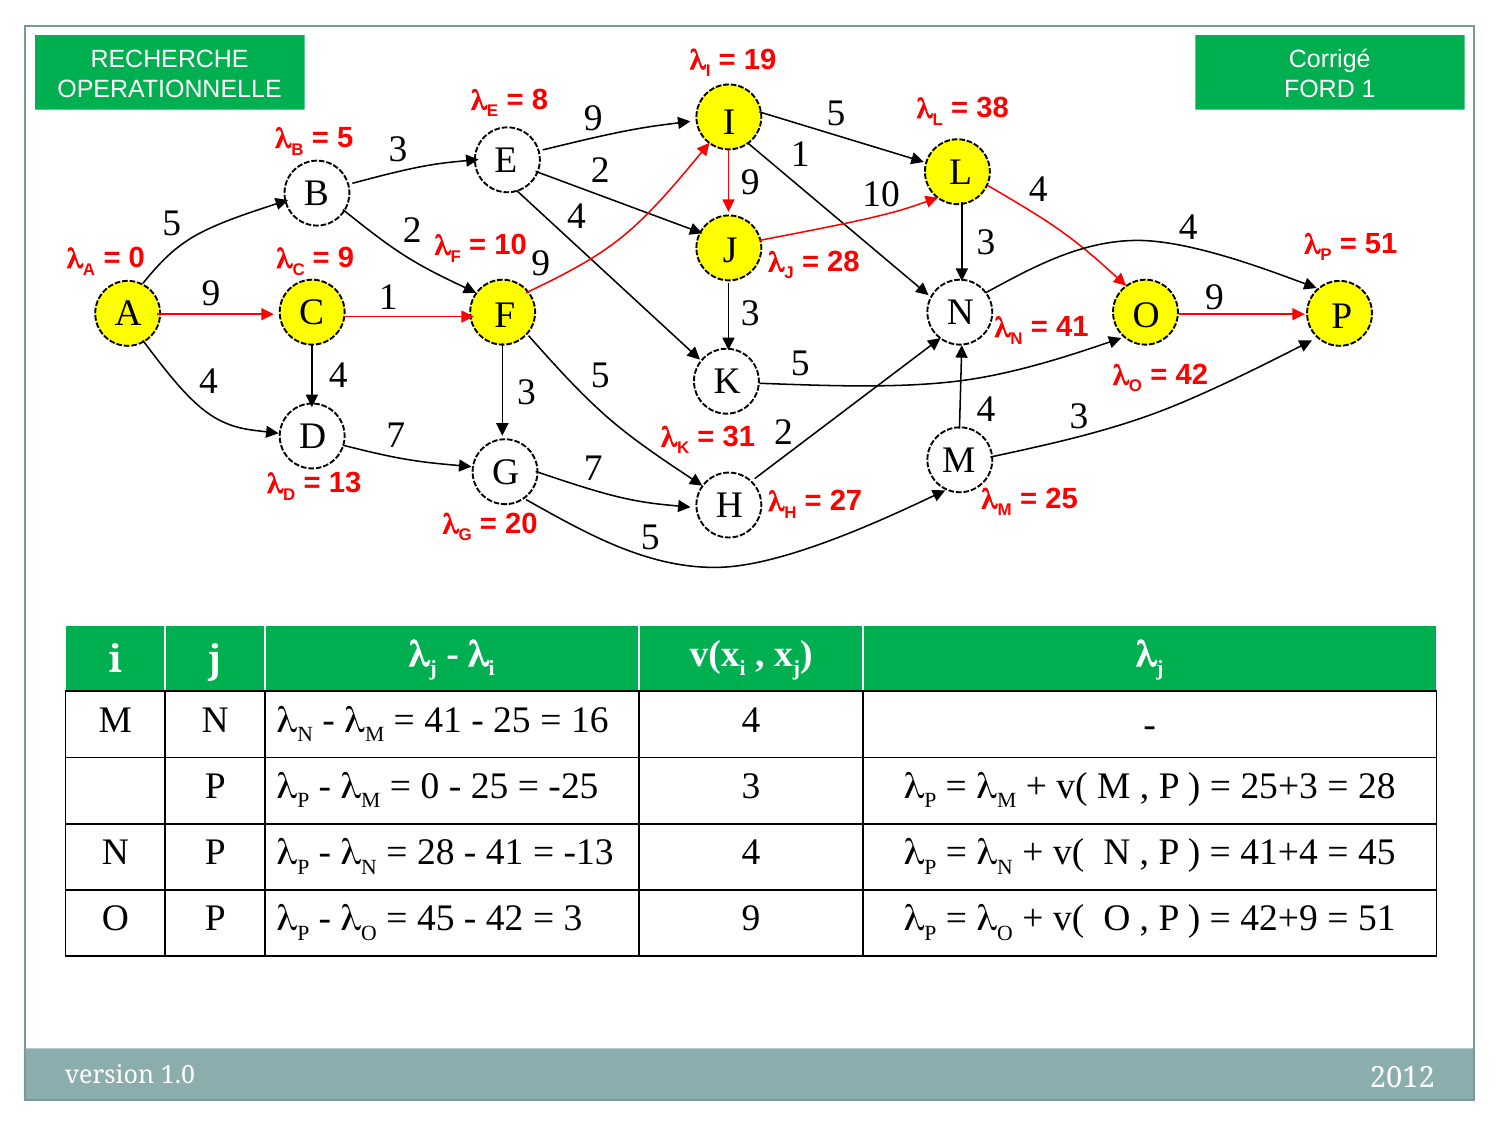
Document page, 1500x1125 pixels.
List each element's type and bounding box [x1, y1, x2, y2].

table_cell [864, 891, 1436, 955]
table_cell [166, 891, 264, 955]
table_cell [640, 891, 862, 955]
table_cell [640, 692, 862, 757]
table_header [266, 626, 638, 690]
table_cell [864, 758, 1436, 823]
table_header [166, 626, 264, 690]
text_box [902, 81, 1024, 136]
table_cell [640, 758, 862, 823]
table_cell [66, 692, 164, 757]
text_box [1195, 35, 1465, 110]
table_cell [266, 825, 638, 889]
table_cell [266, 692, 638, 757]
table_cell [166, 692, 264, 757]
table_cell [66, 891, 164, 955]
table_cell [864, 825, 1436, 889]
text_box [35, 35, 305, 110]
table_cell [864, 692, 1436, 757]
table_header [864, 626, 1436, 690]
table_header [66, 626, 164, 690]
text_box [1290, 217, 1412, 272]
text_box [45, 32, 1389, 569]
table_cell [166, 825, 264, 889]
table_cell [266, 891, 638, 955]
table_cell [66, 758, 164, 823]
table_header [640, 626, 862, 690]
table_cell [266, 758, 638, 823]
footer [50, 1051, 638, 1112]
table_cell [640, 825, 862, 889]
table_cell [66, 825, 164, 889]
slide_number [950, 1050, 1450, 1111]
table_cell [166, 758, 264, 823]
